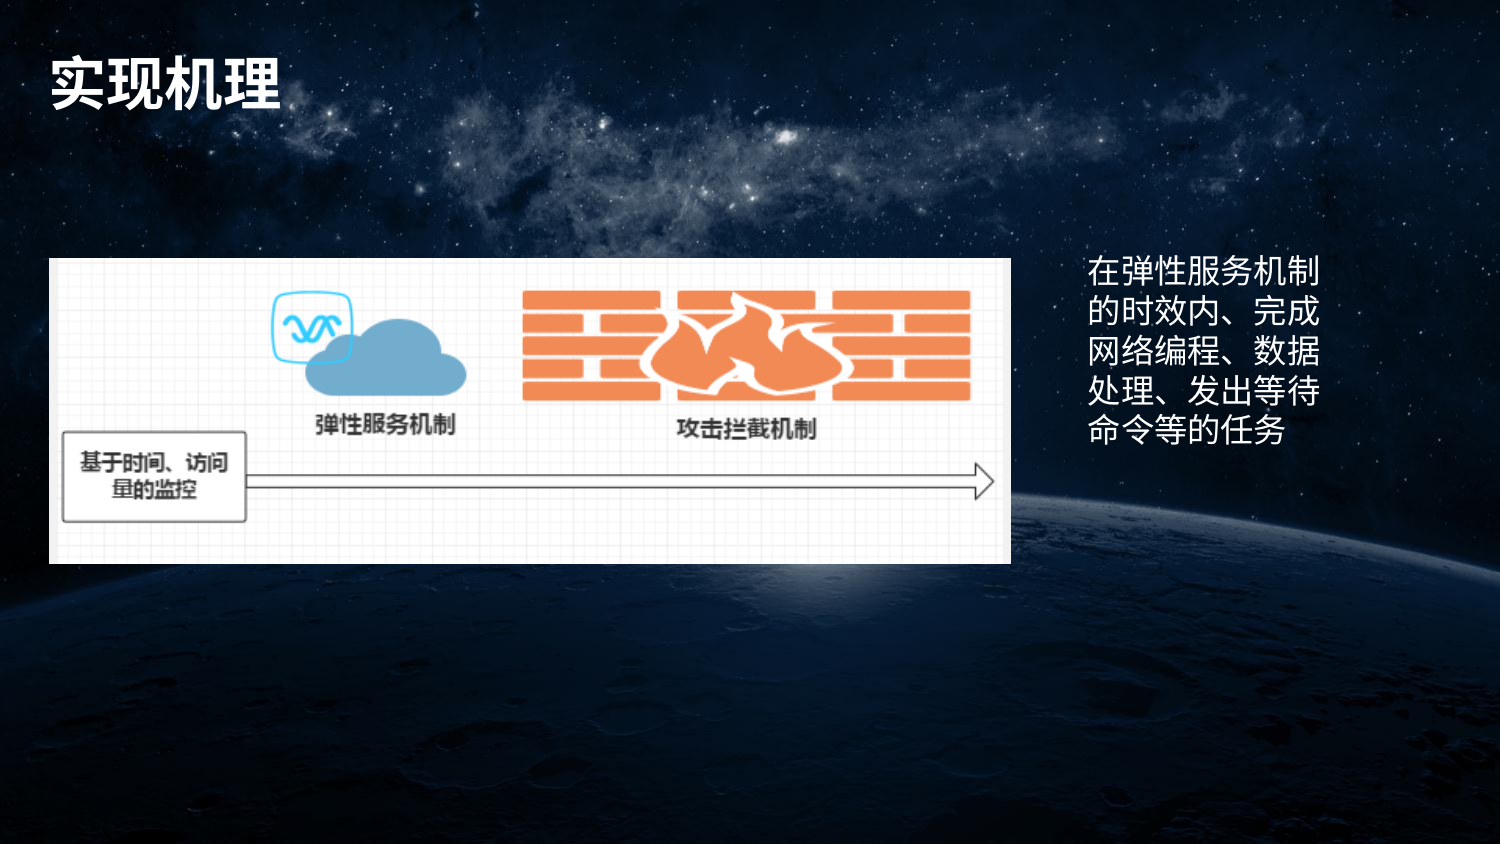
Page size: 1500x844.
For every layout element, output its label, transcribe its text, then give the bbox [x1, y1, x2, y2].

picture [0, 0, 1500, 844]
text_box 在弹性服务机制的时效内、完成网络编程、数据处理、发出等待命令等的任务 [1079, 241, 1338, 458]
text_box 实现机理 [0, 39, 596, 126]
